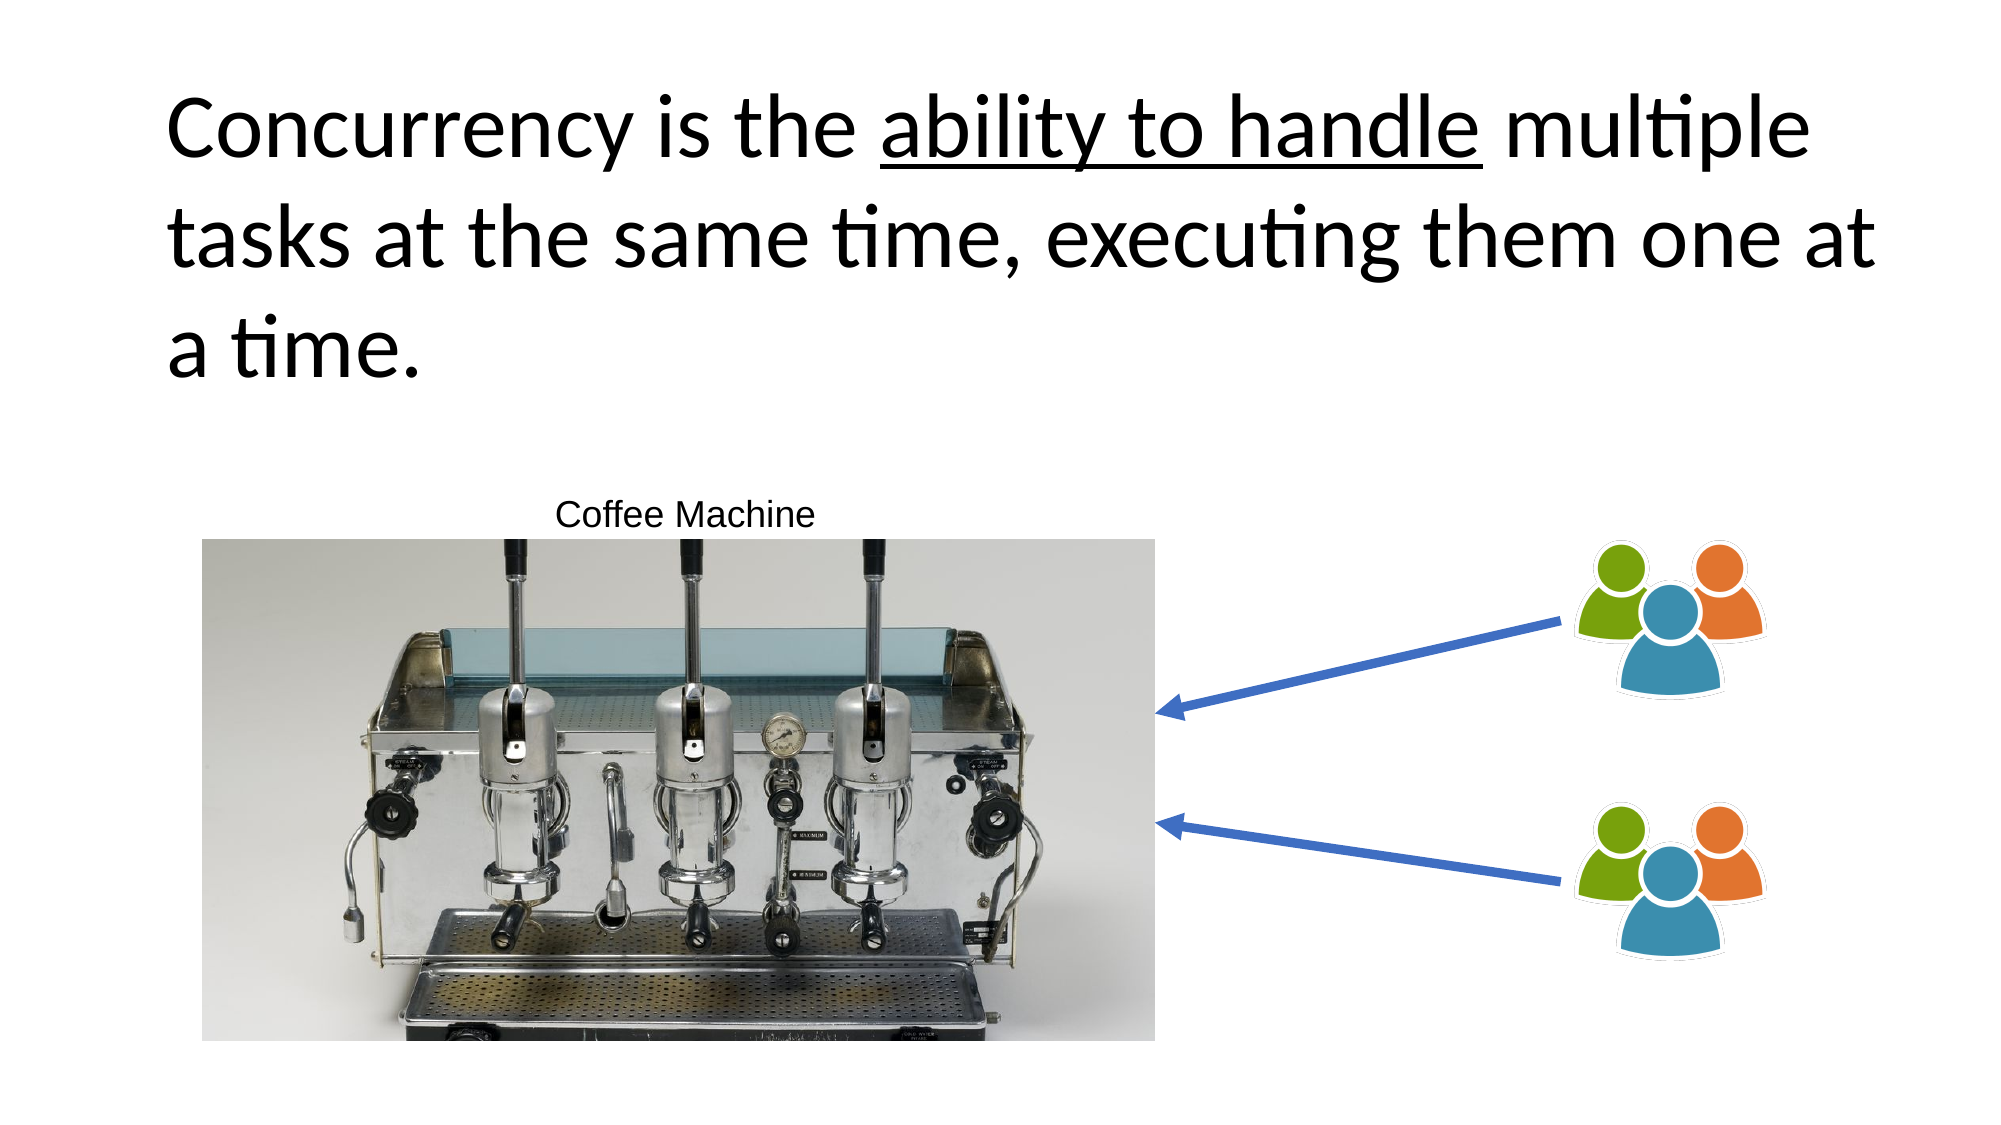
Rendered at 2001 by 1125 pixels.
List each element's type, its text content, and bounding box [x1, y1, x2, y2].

picture [201, 539, 1156, 1041]
text_box Coffee Machine [539, 483, 840, 538]
text_box Concurrency is the ability to handle multiple tasks at the same time, executing them one at a time. [151, 58, 1895, 404]
text_box [1160, 621, 1555, 717]
text_box [1160, 818, 1555, 882]
picture [1560, 527, 1780, 714]
picture [1560, 788, 1780, 976]
